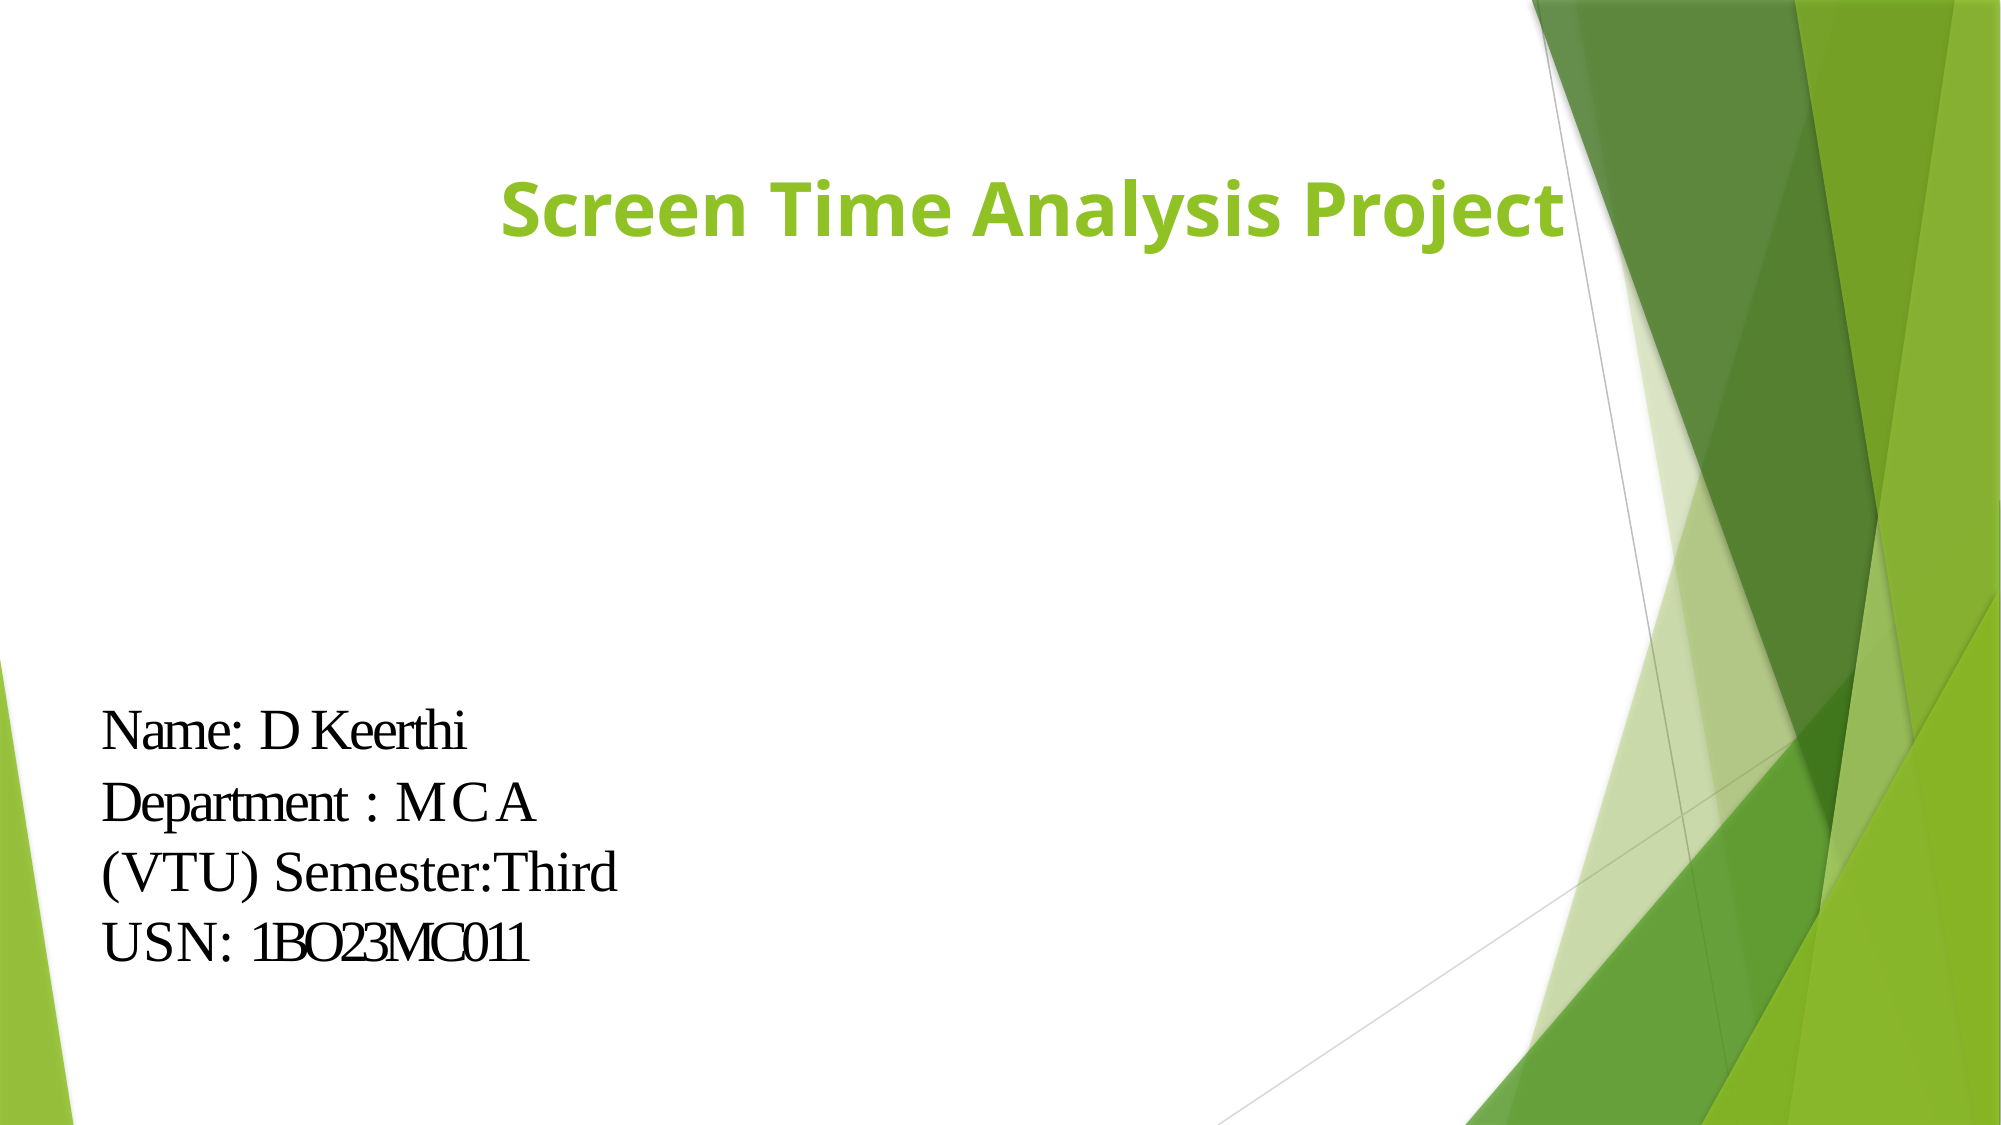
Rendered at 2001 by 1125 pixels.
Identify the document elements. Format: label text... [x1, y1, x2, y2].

text_box Name: D Keerthi Department : MCA (VTU) Semester:Third USN: 1BO23MC011 [99, 689, 715, 973]
title Screen Time Analysis Project [112, 159, 1953, 350]
